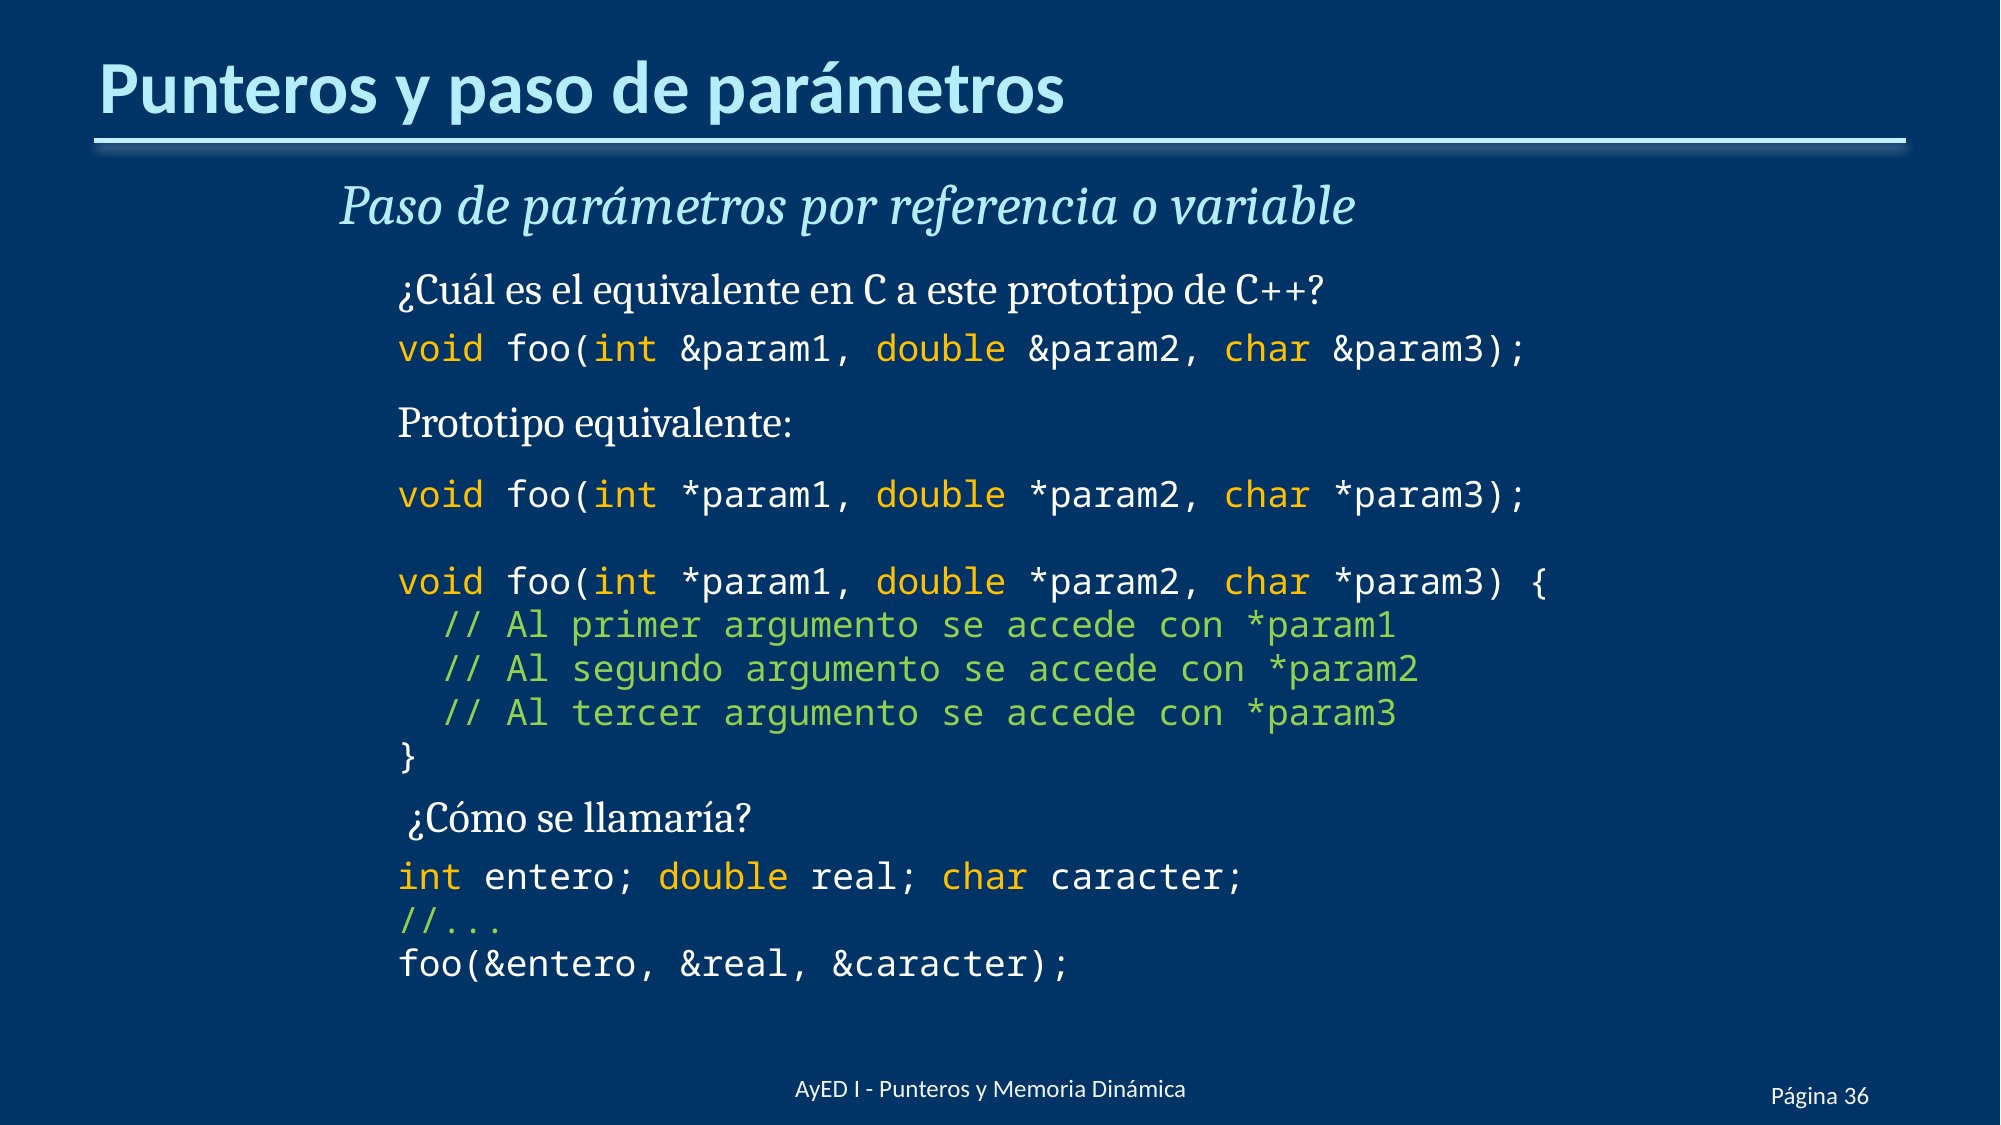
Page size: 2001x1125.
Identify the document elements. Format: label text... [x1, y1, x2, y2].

slide_number Página 36 [1672, 1049, 1870, 1110]
title Punteros y paso de parámetros [99, 46, 1900, 129]
footer AyED I - Punteros y Memoria Dinámica [795, 1042, 1514, 1103]
list Paso de parámetros por referencia o variable ¿Cuál es el equivalente en C a este prototipo de C++? void foo(int &param1, double &param2, char &param3); Prototipo equivalente: void foo(int *param1, double *param2, char *param3); void foo(int *param1, double *param2, char *param3) { // Al primer argumento se accede con *param1 // Al segundo argumento se accede con *param2 // Al tercer argumento se accede con *param3 } ¿Cómo se llamaría? int entero; double real; char caracter; //... foo(&entero, &real, &caracter); [324, 160, 1697, 1000]
